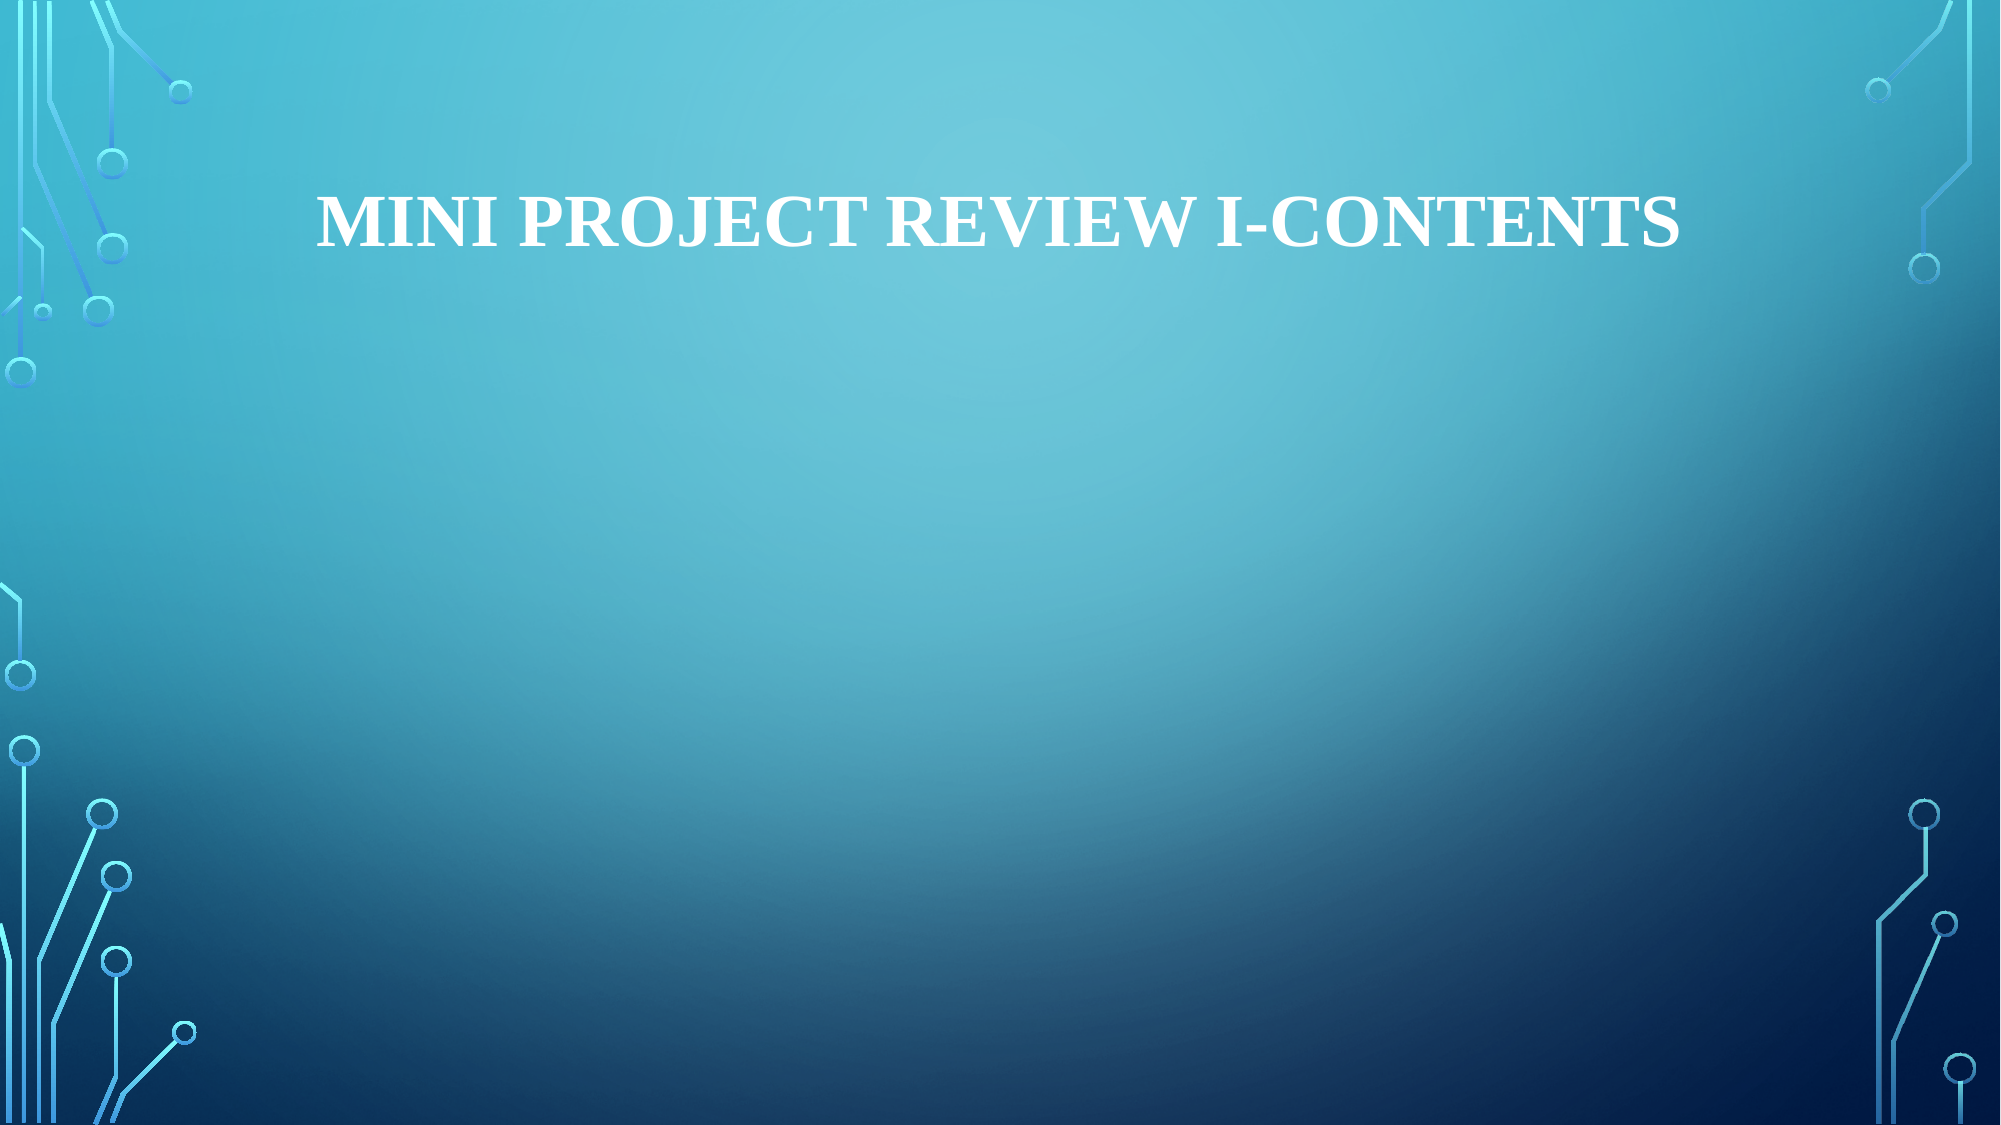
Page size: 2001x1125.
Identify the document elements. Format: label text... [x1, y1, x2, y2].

title MINI PROJECT REVIEW I-CONTENTS [187, 101, 1813, 344]
